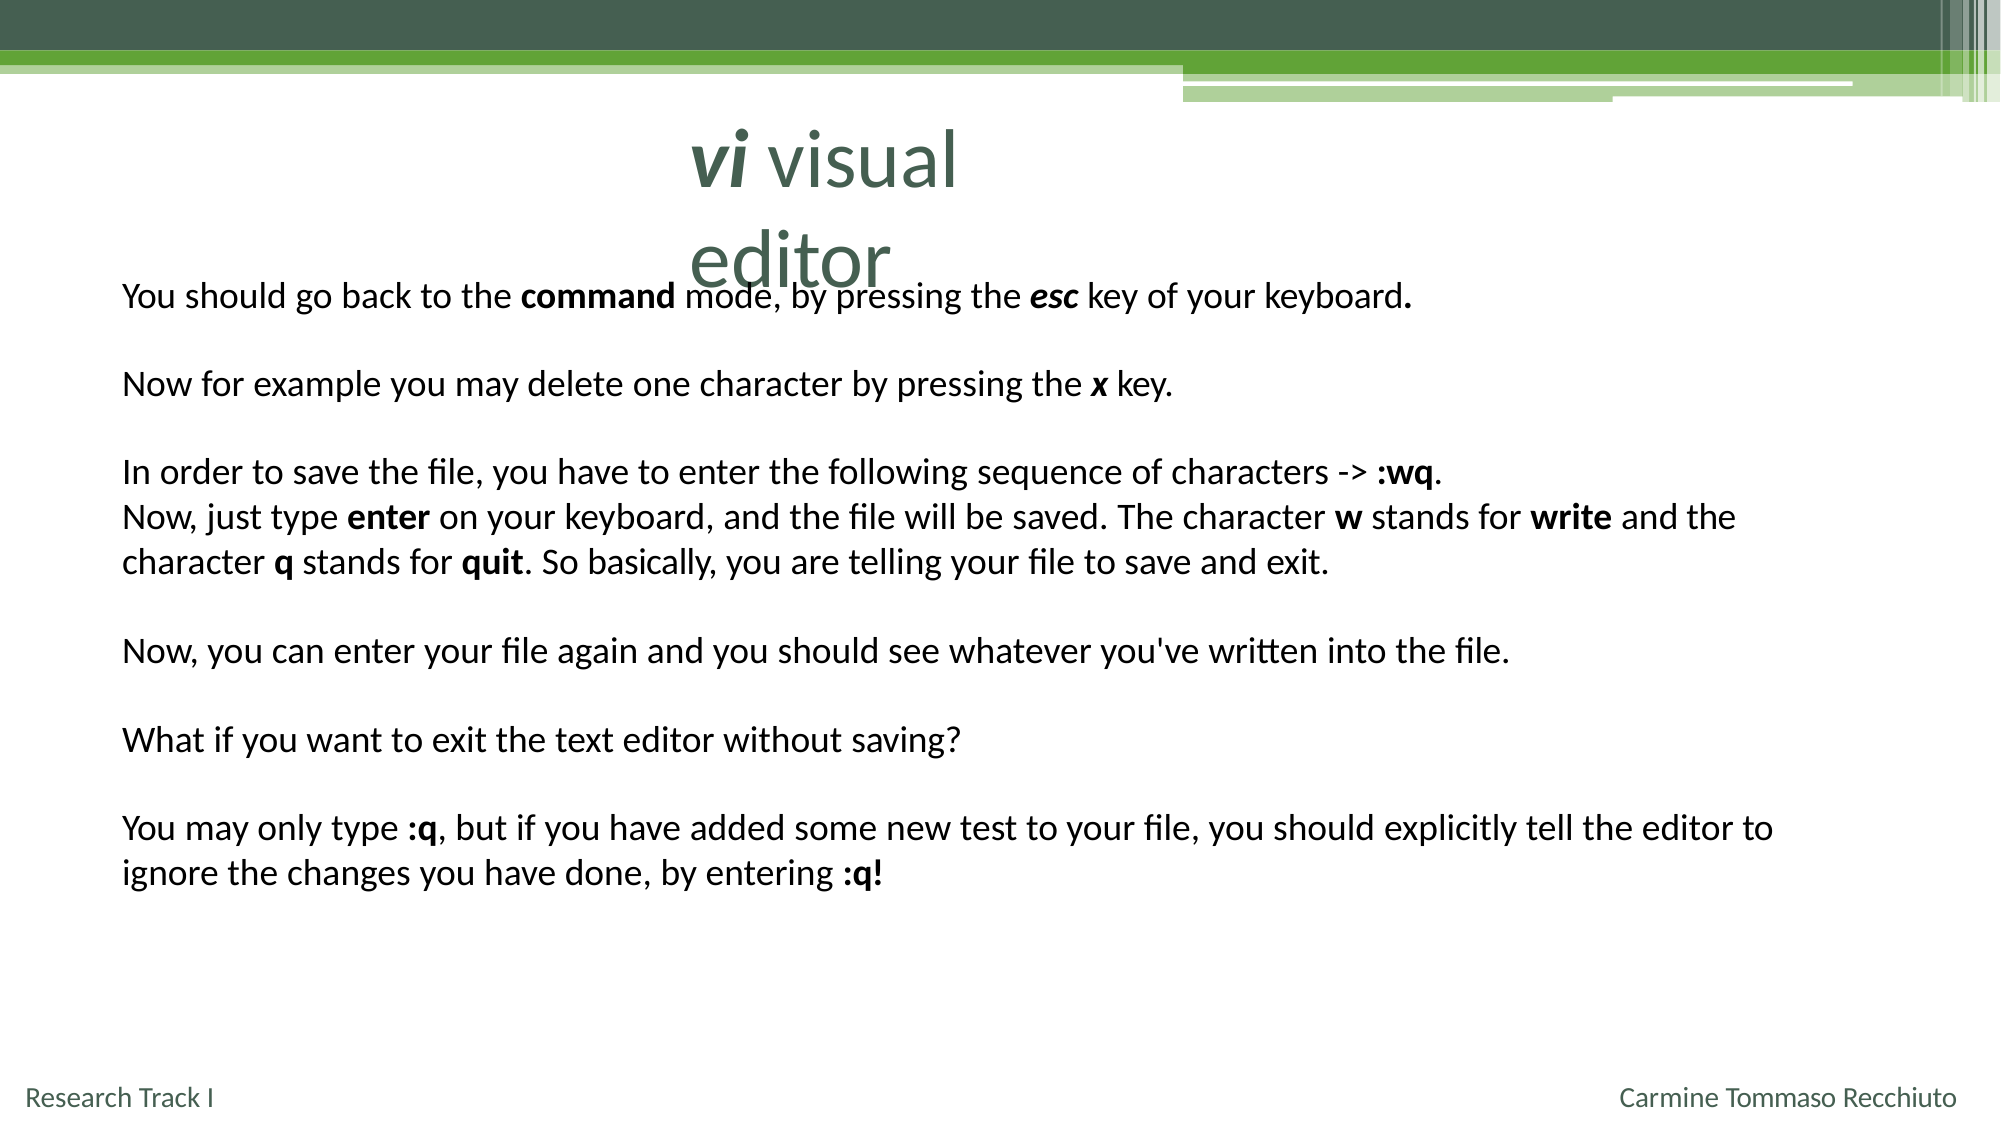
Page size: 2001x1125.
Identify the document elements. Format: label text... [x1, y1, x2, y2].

text_box You should go back to the command mode, by pressing the esc key of your keyboard. Now for example you may delete one character by pressing the x key. In order to save the file, you have to enter the following sequence of characters -> :wq. Now, just type enter on your keyboard, and the file will be saved. The character w stands for write and the character q stands for quit. So basically, you are telling your file to save and exit. Now, you can enter your file again and you should see whatever you've written into the file. What if you want to exit the text editor without saving? You may only type :q, but if you have added some new test to your file, you should explicitly tell the editor to ignore the changes you have done, by entering :q! [120, 269, 1780, 893]
title vi visual editor [687, 102, 1182, 269]
slide_number Research Track I [23, 1083, 383, 1125]
footer Carmine Tommaso Recchiuto [1617, 1083, 1964, 1125]
